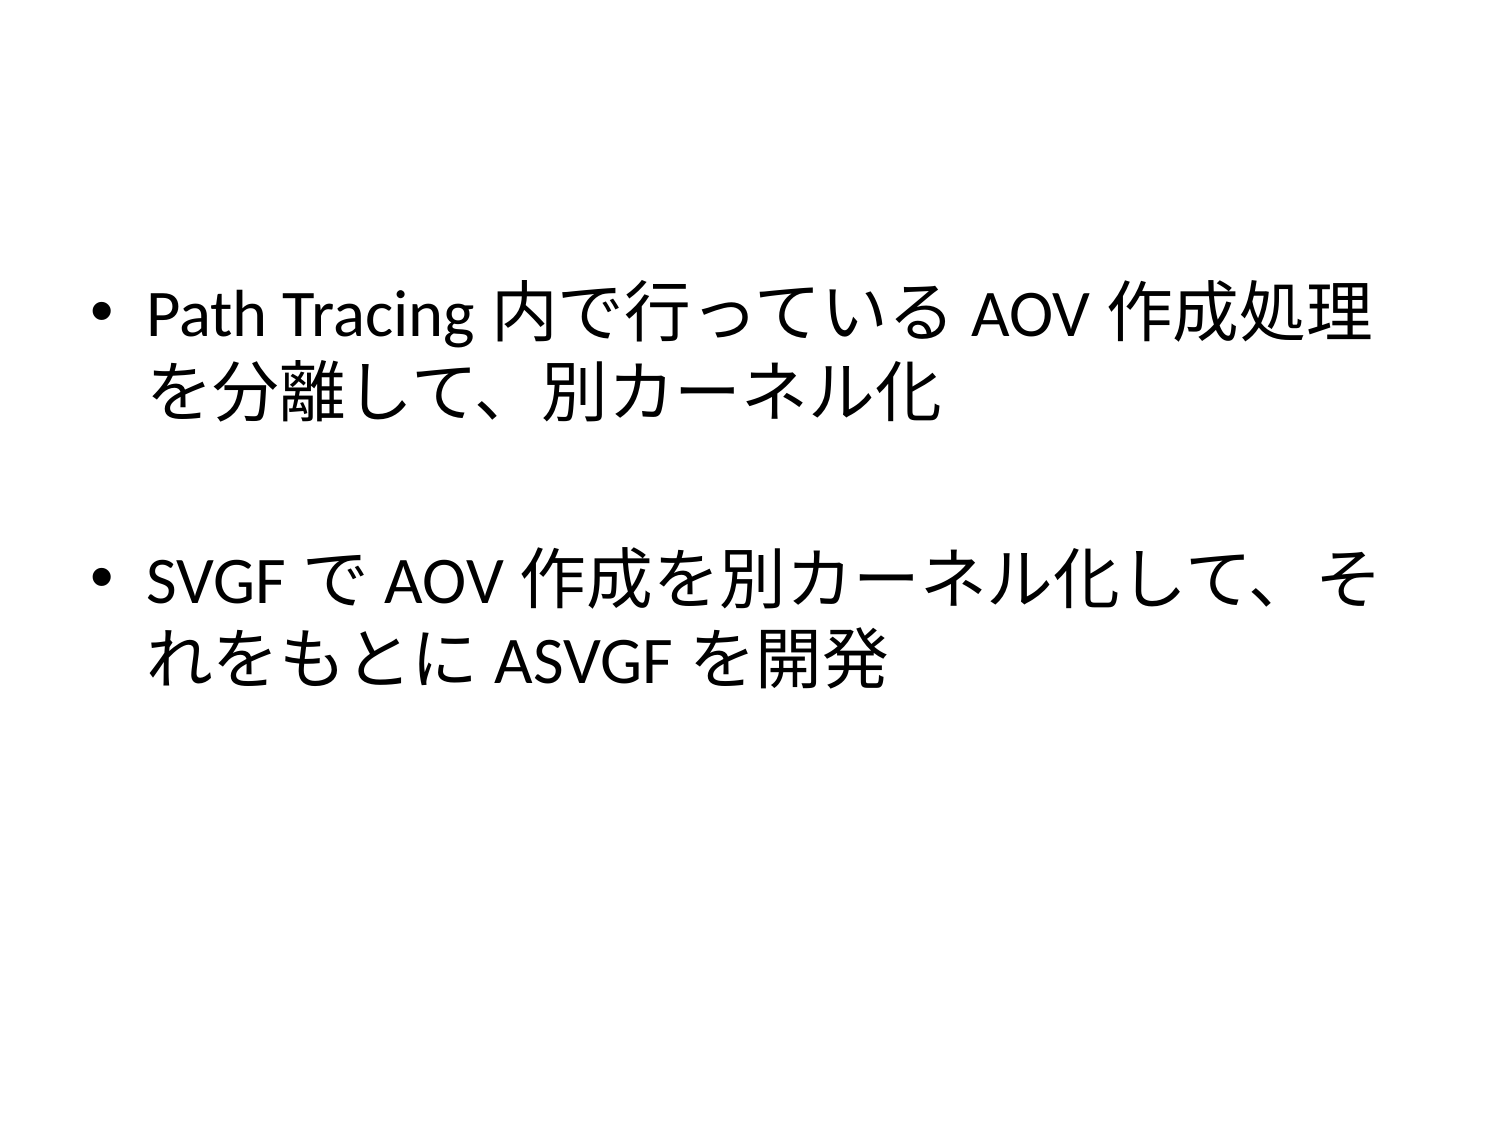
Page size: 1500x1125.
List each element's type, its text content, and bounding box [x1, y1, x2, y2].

list Path Tracing内で行っているAOV作成処理を分離して、別カーネル化 SVGFでAOV作成を別カーネル化して、それをもとにASVGFを開発 [75, 262, 1425, 1005]
